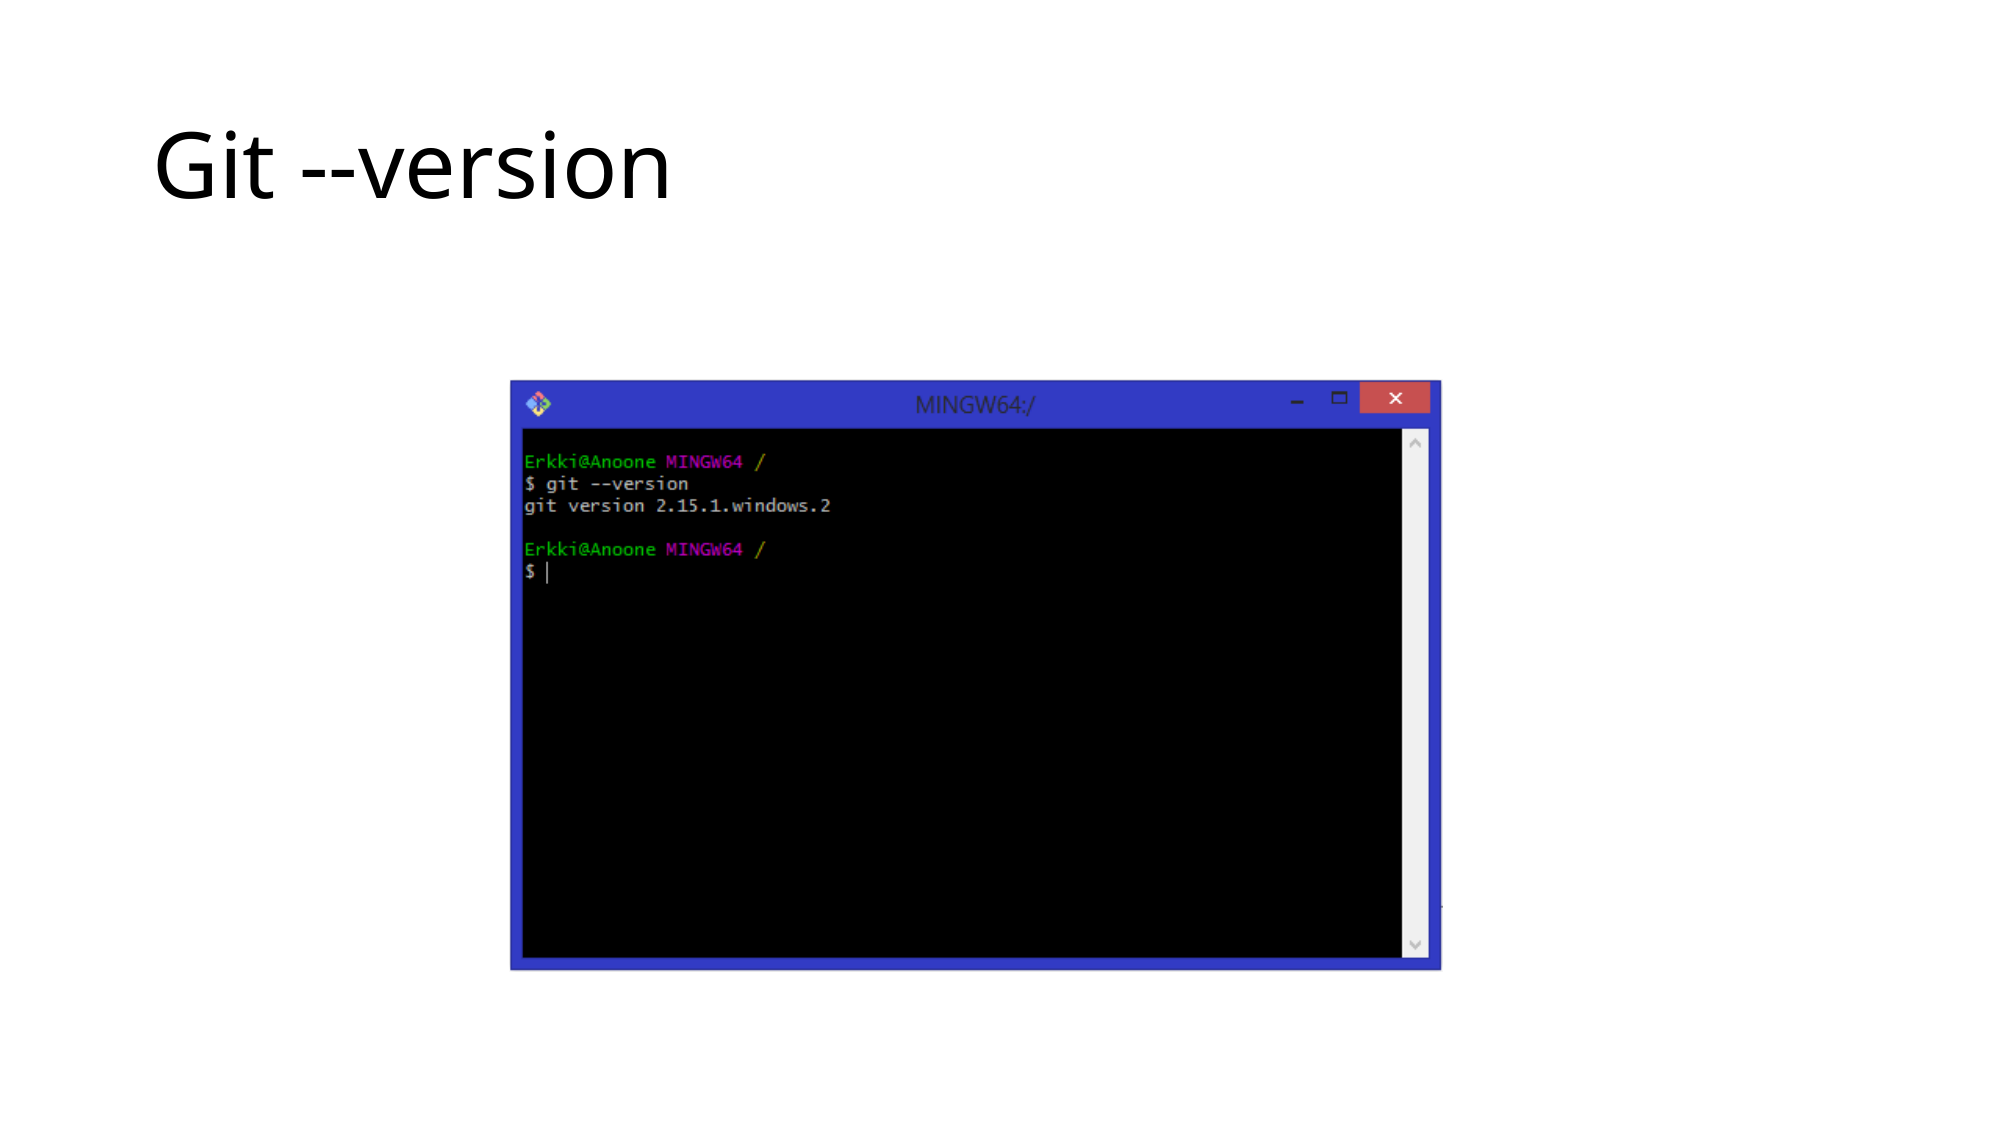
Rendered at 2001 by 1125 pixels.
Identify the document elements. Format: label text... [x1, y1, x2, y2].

title Git --version [137, 59, 1863, 278]
picture [509, 379, 1443, 973]
